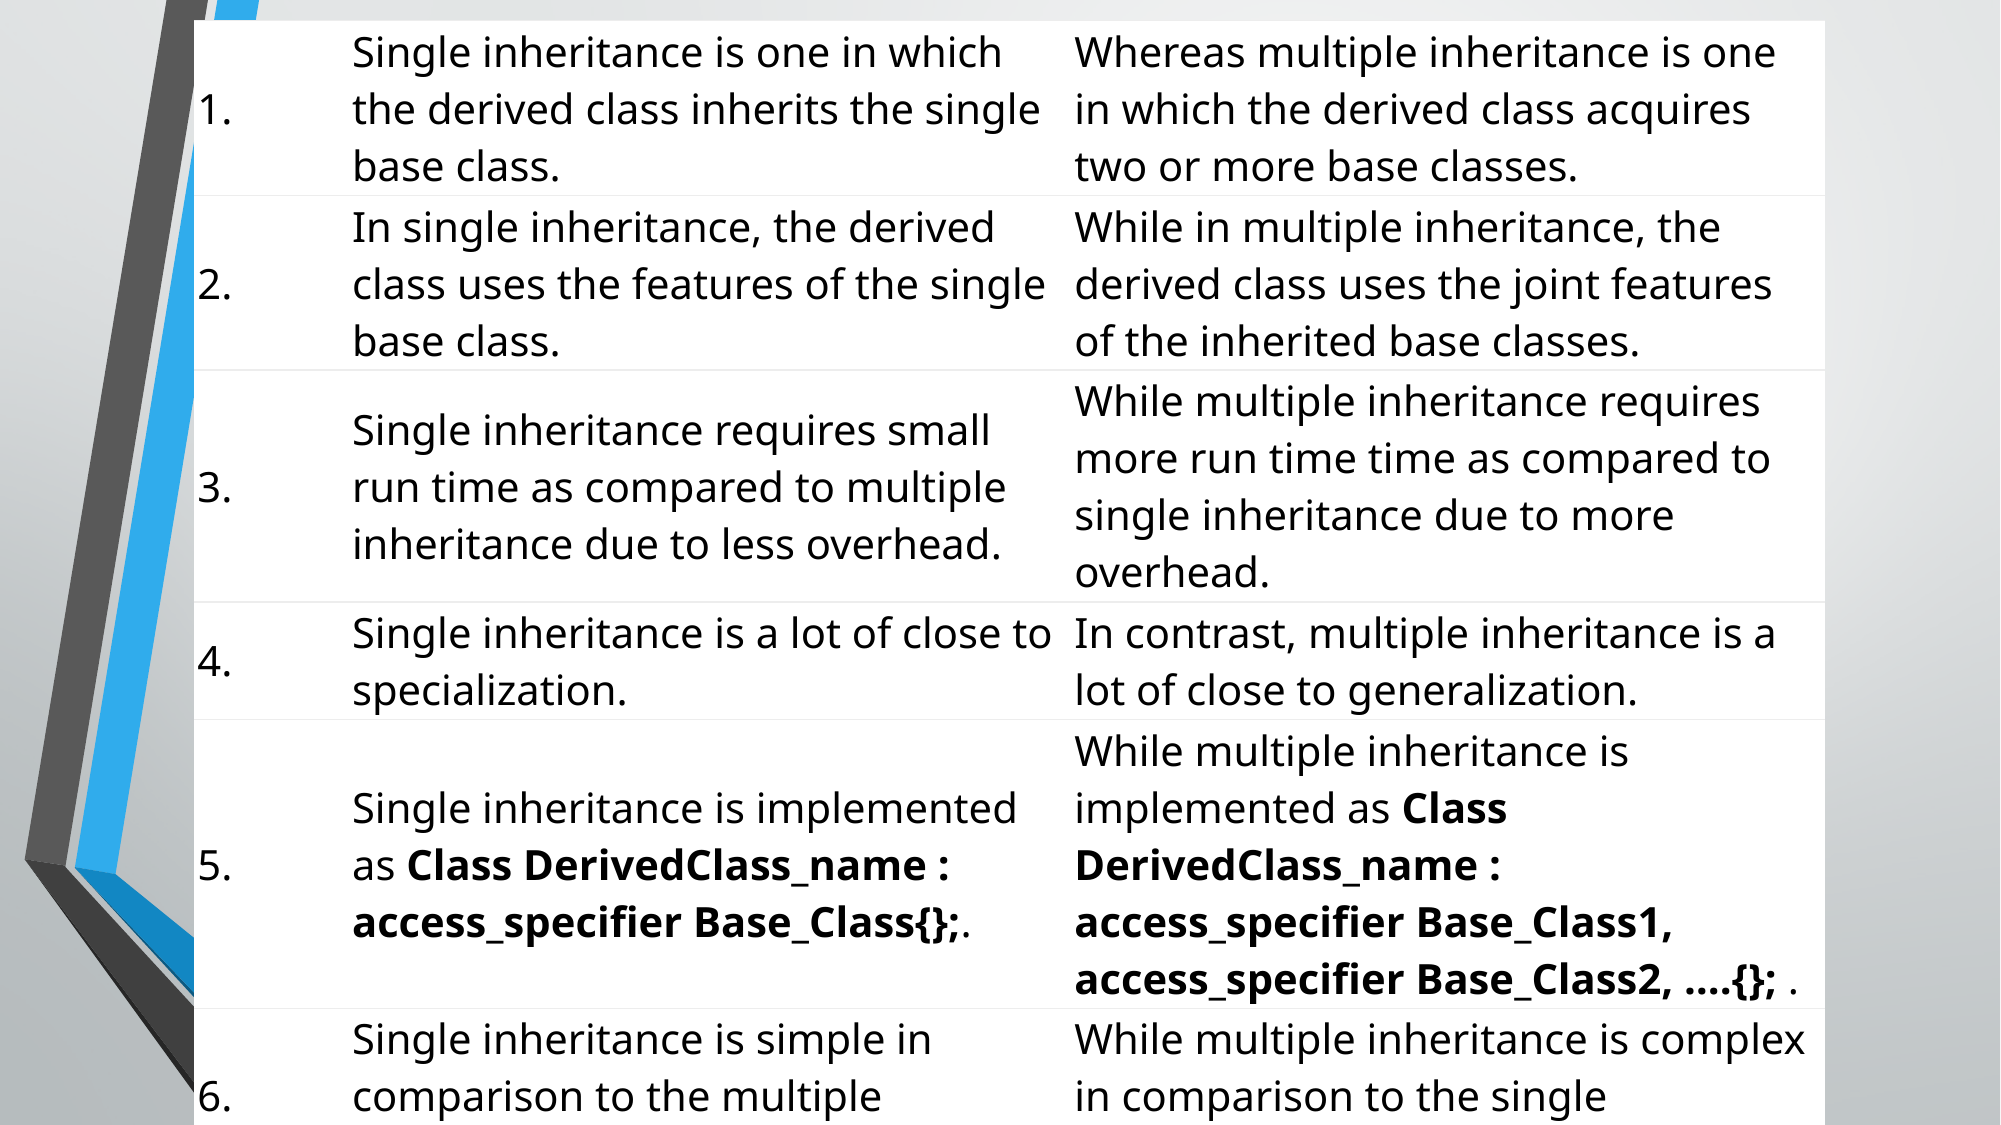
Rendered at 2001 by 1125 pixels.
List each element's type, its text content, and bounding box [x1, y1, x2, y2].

table_cell 5. [194, 720, 348, 1008]
table_cell 2. [194, 196, 348, 369]
table_cell While in multiple inheritance, the derived class uses the joint features of the inherited base classes. [1071, 196, 1825, 369]
table_cell Single inheritance is a lot of close to specialization. [348, 603, 1071, 719]
table_cell 3. [194, 371, 348, 601]
table_cell In contrast, multiple inheritance is a lot of close to generalization. [1071, 603, 1825, 719]
table_cell In single inheritance, the derived class uses the features of the single base class. [348, 196, 1071, 369]
table_header Whereas multiple inheritance is one in which the derived class acquires two or more base classes. [1071, 21, 1825, 195]
table_cell While multiple inheritance is complex in comparison to the single inheritance. [1071, 1009, 1825, 1125]
table_cell 4. [194, 603, 348, 719]
table_cell Single inheritance requires small run time as compared to multiple inheritance due to less overhead. [348, 371, 1071, 601]
table_cell 6. [194, 1009, 348, 1125]
table_cell While multiple inheritance requires more run time time as compared to single inheritance due to more overhead. [1071, 371, 1825, 601]
table_cell Single inheritance is implemented as Class DerivedClass_name : access_specifier Base_Class{};. [348, 720, 1071, 1008]
table_header 1. [194, 21, 348, 195]
table_cell While multiple inheritance is implemented as Class DerivedClass_name : access_specifier Base_Class1, access_specifier Base_Class2, ….{}; . [1071, 720, 1825, 1008]
table_header Single inheritance is one in which the derived class inherits the single base class. [348, 21, 1071, 195]
table_cell Single inheritance is simple in comparison to the multiple inheritance. [348, 1009, 1071, 1125]
